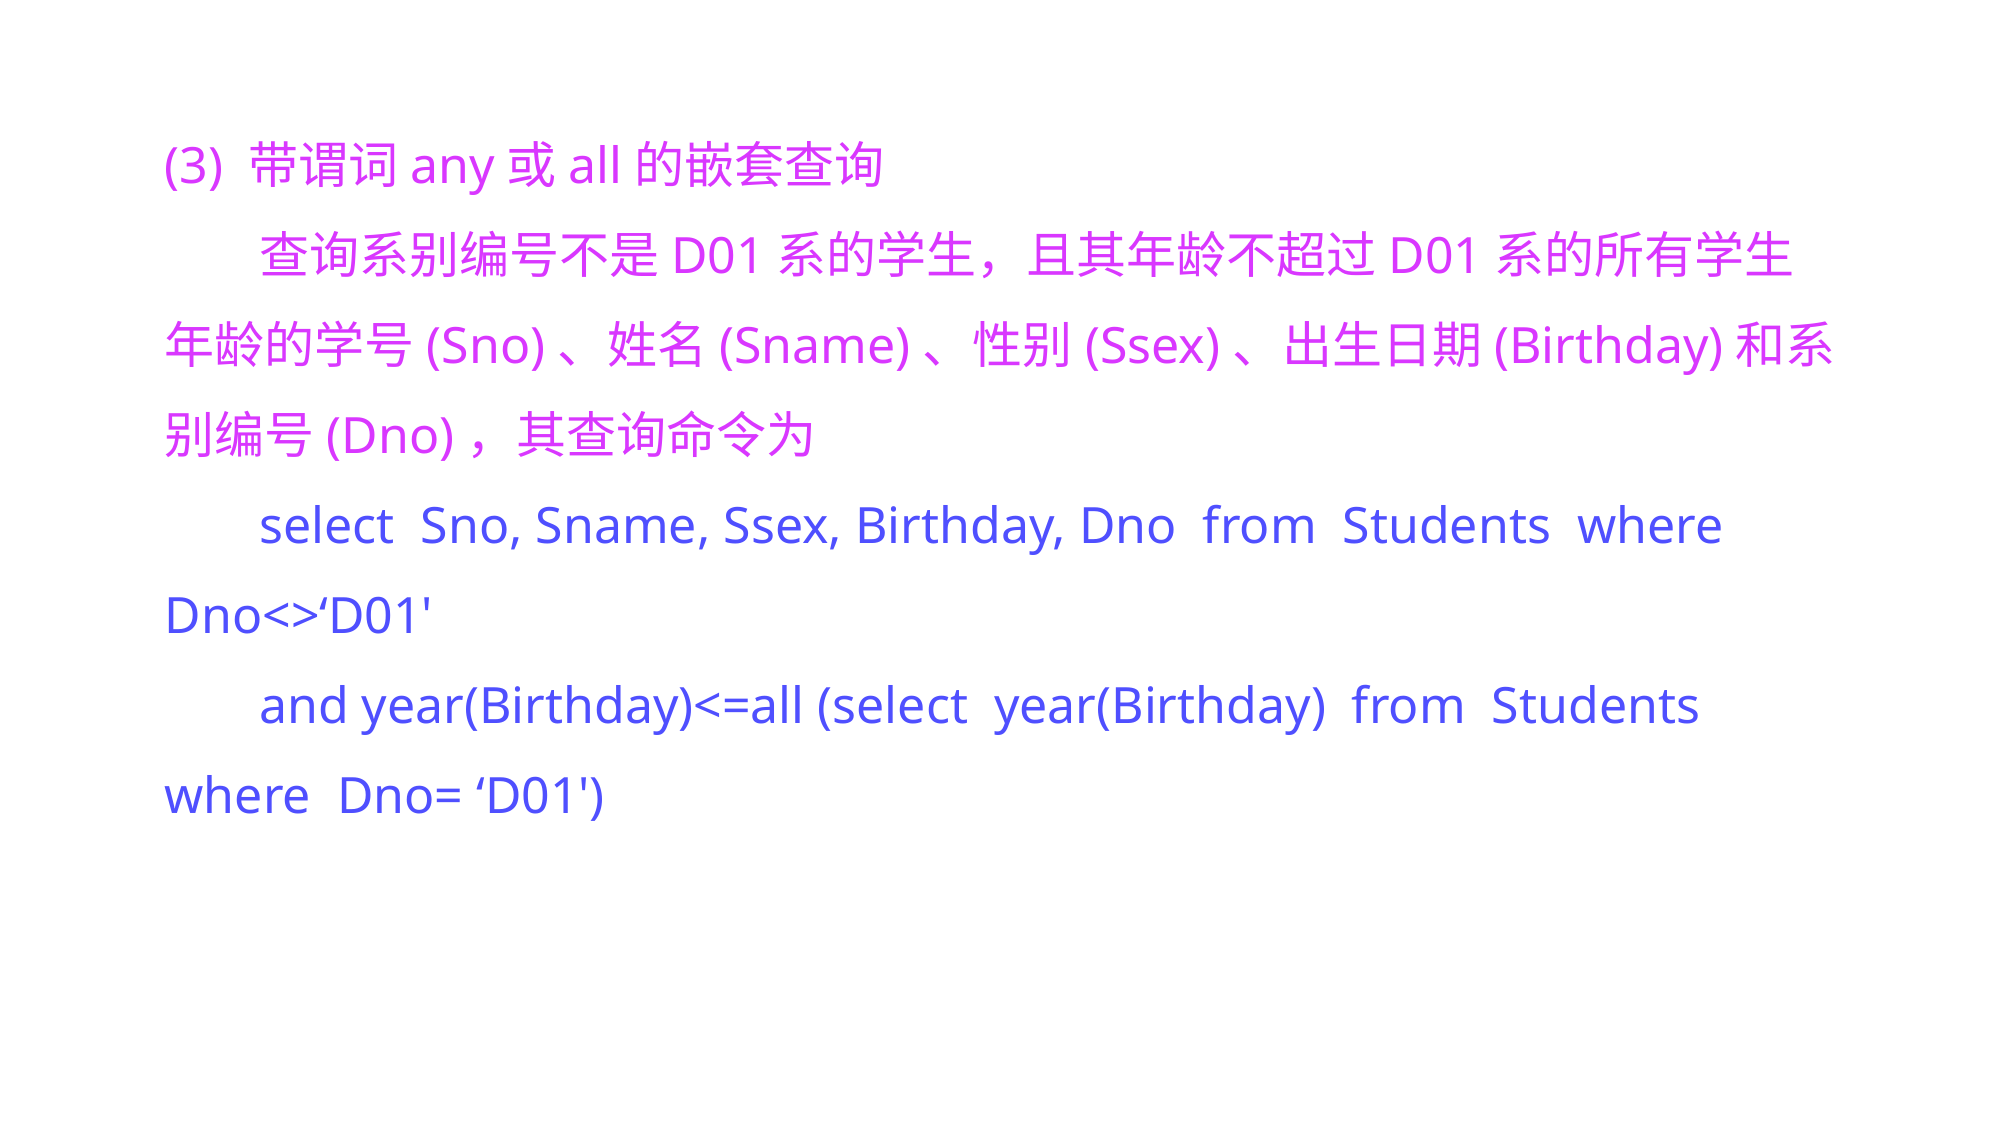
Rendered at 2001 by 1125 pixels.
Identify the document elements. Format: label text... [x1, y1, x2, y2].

text_box (3) 带谓词any或all的嵌套查询 查询系别编号不是D01系的学生，且其年龄不超过D01系的所有学生年龄的学号(Sno)、姓名(Sname)、性别(Ssex)、出生日期(Birthday)和系别编号(Dno)，其查询命令为 select Sno, Sname, Ssex, Birthday, Dno from Students where Dno<>‘D01' and year(Birthday)<=all (select year(Birthday) from Students where Dno= ‘D01') [149, 95, 1858, 831]
